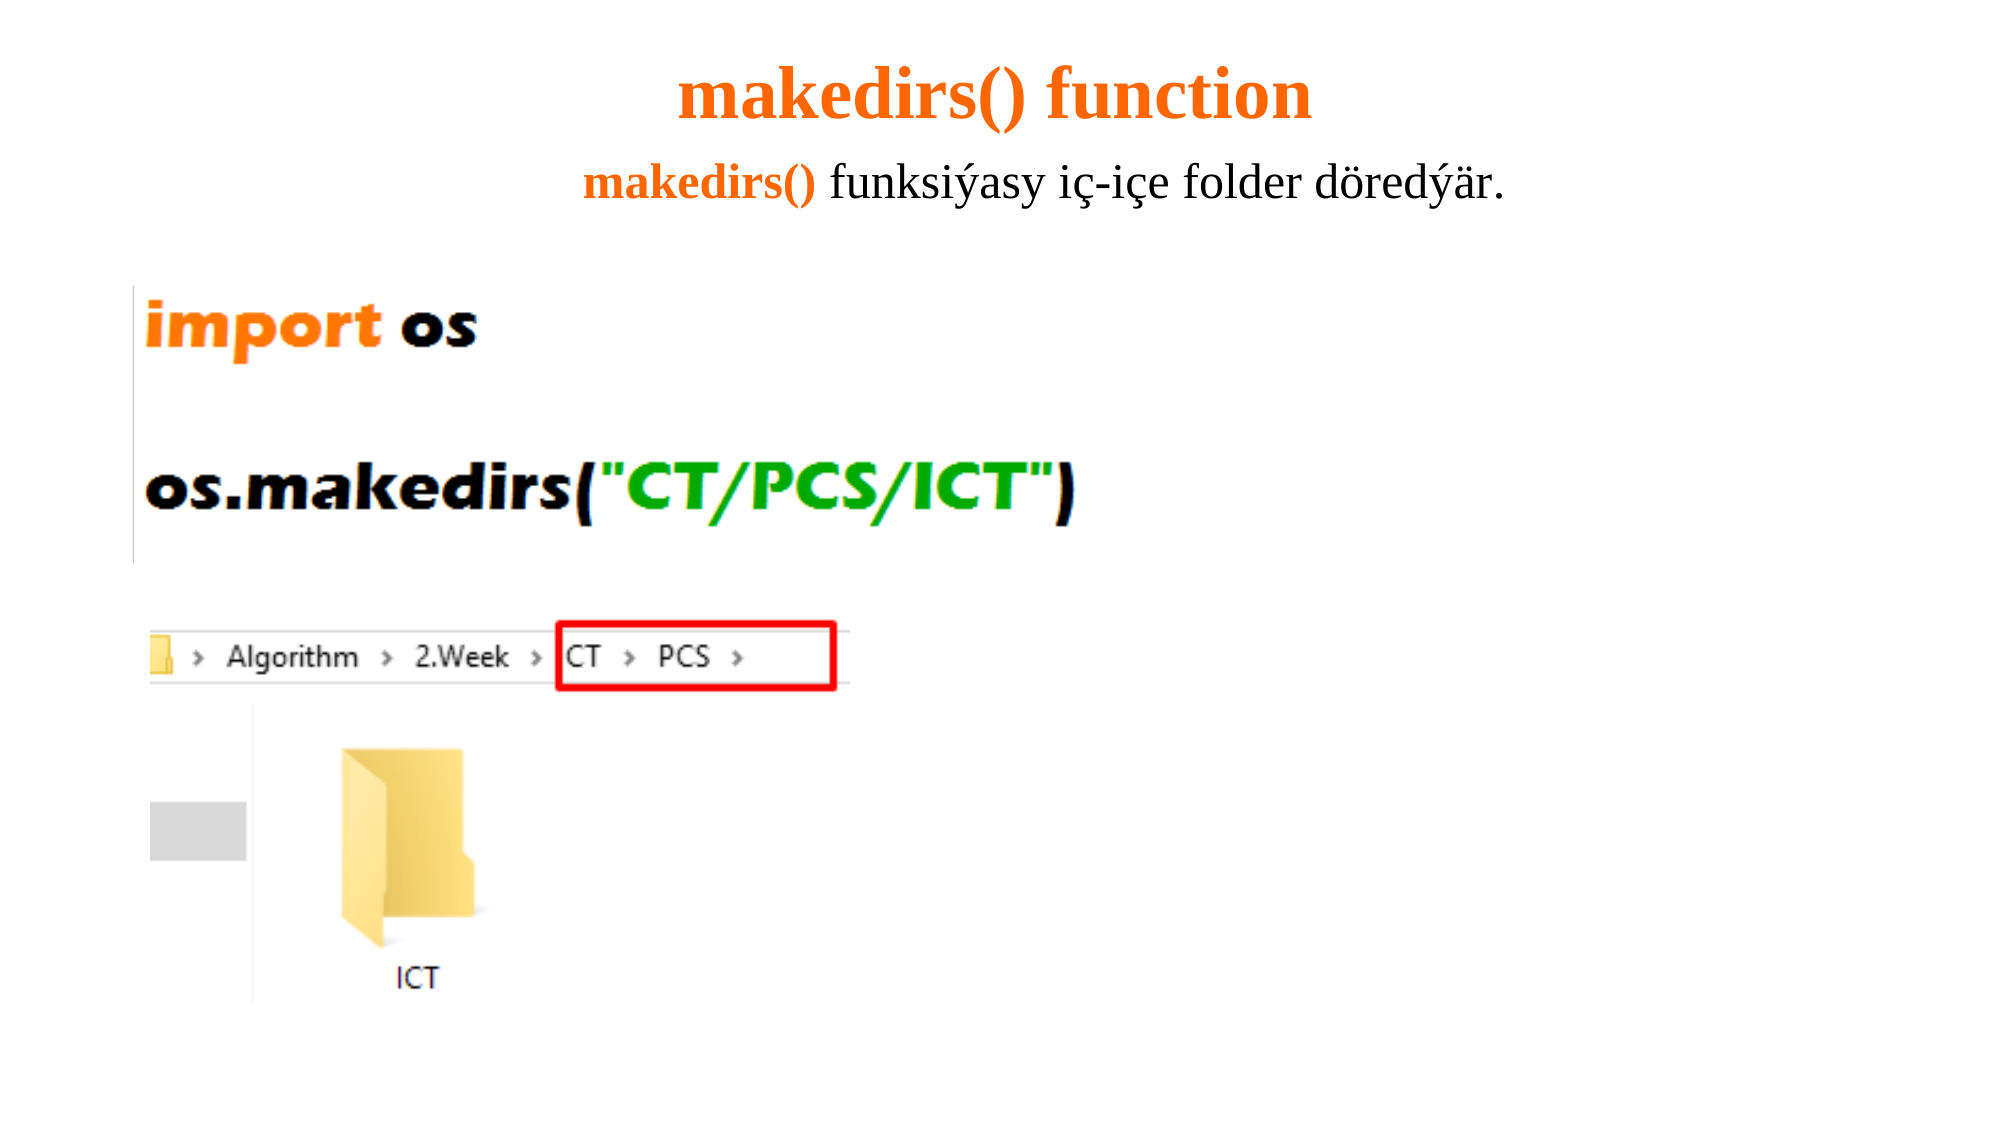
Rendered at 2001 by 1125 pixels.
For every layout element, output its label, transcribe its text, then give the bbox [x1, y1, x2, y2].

picture [132, 286, 1144, 563]
picture [149, 616, 850, 1004]
text_box makedirs() funksiýasy iç-içe folder döredýär. [568, 140, 1521, 216]
title makedirs() function [132, 0, 1858, 189]
